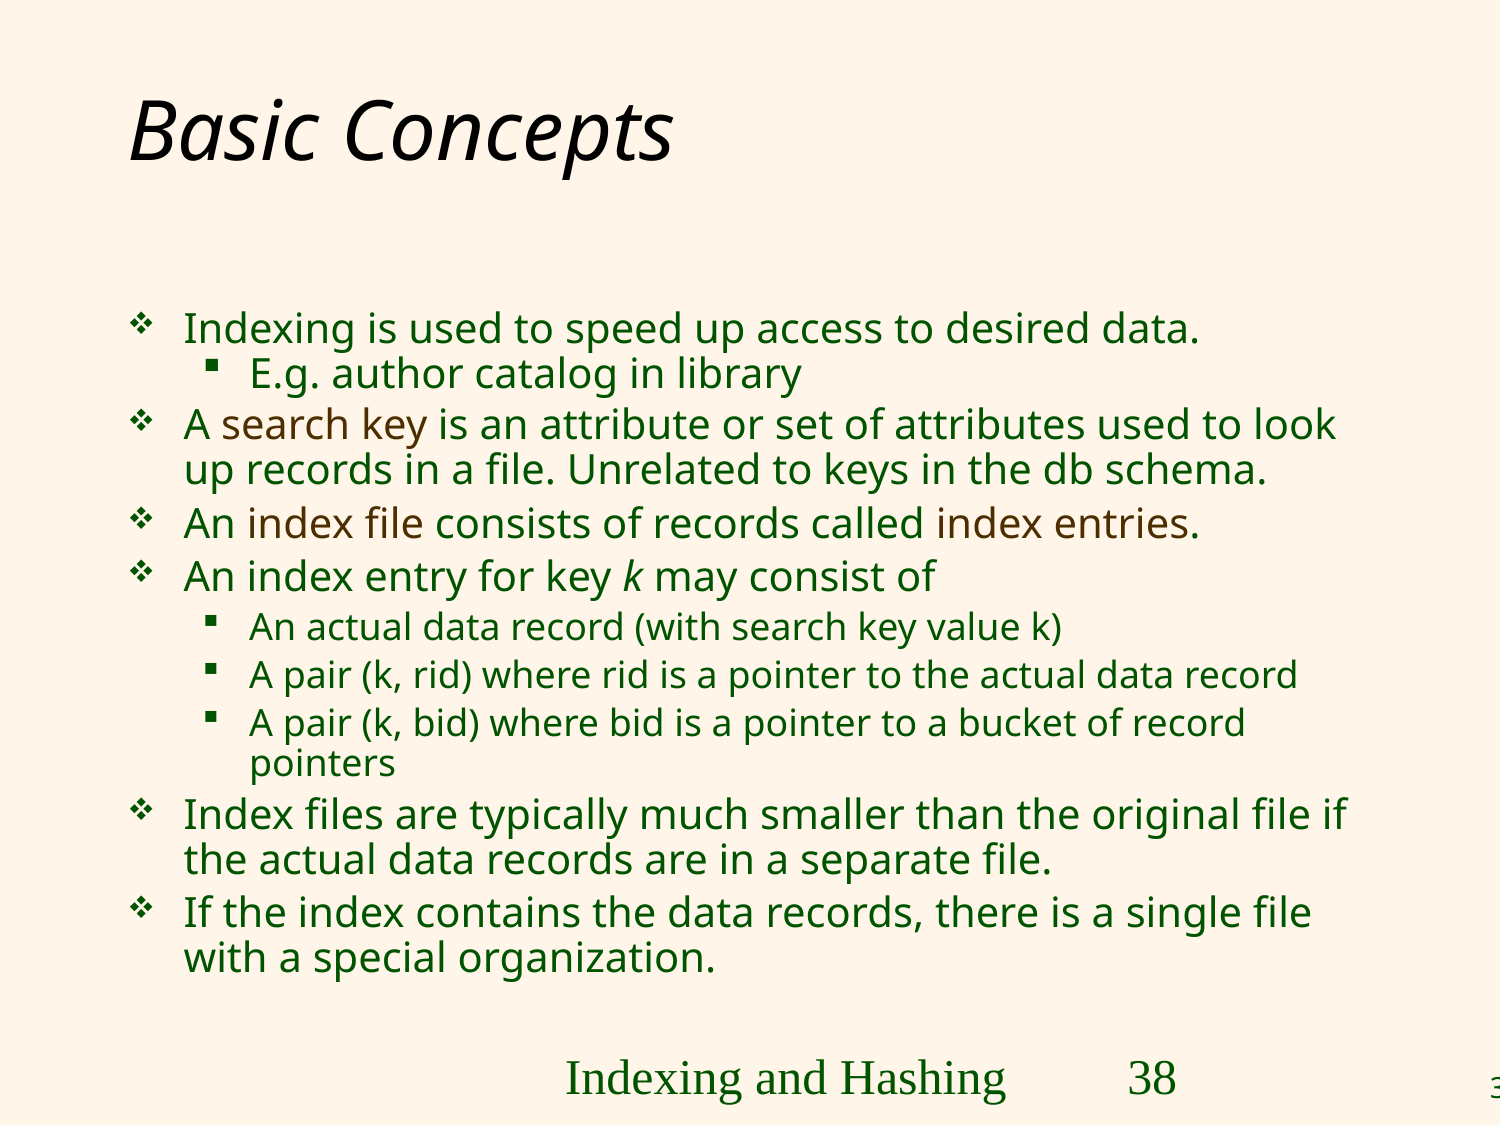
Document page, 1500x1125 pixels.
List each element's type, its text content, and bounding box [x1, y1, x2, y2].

list Indexing is used to speed up access to desired data. E.g. author catalog in library A search key is an attribute or set of attributes used to look up records in a file. Unrelated to keys in the db schema. An index file consists of records called index entries. An index entry for key k may consist of An actual data record (with search key value k) A pair (k, rid) where rid is a pointer to the actual data record A pair (k, bid) where bid is a pointer to a bucket of record pointers Index files are typically much smaller than the original file if the actual data records are in a separate file. If the index contains the data records, there is a single file with a special organization. [112, 299, 1388, 1000]
slide_number 38 [1112, 1037, 1425, 1113]
title Basic Concepts [112, 77, 1388, 178]
footer Indexing and Hashing [549, 1037, 1025, 1113]
